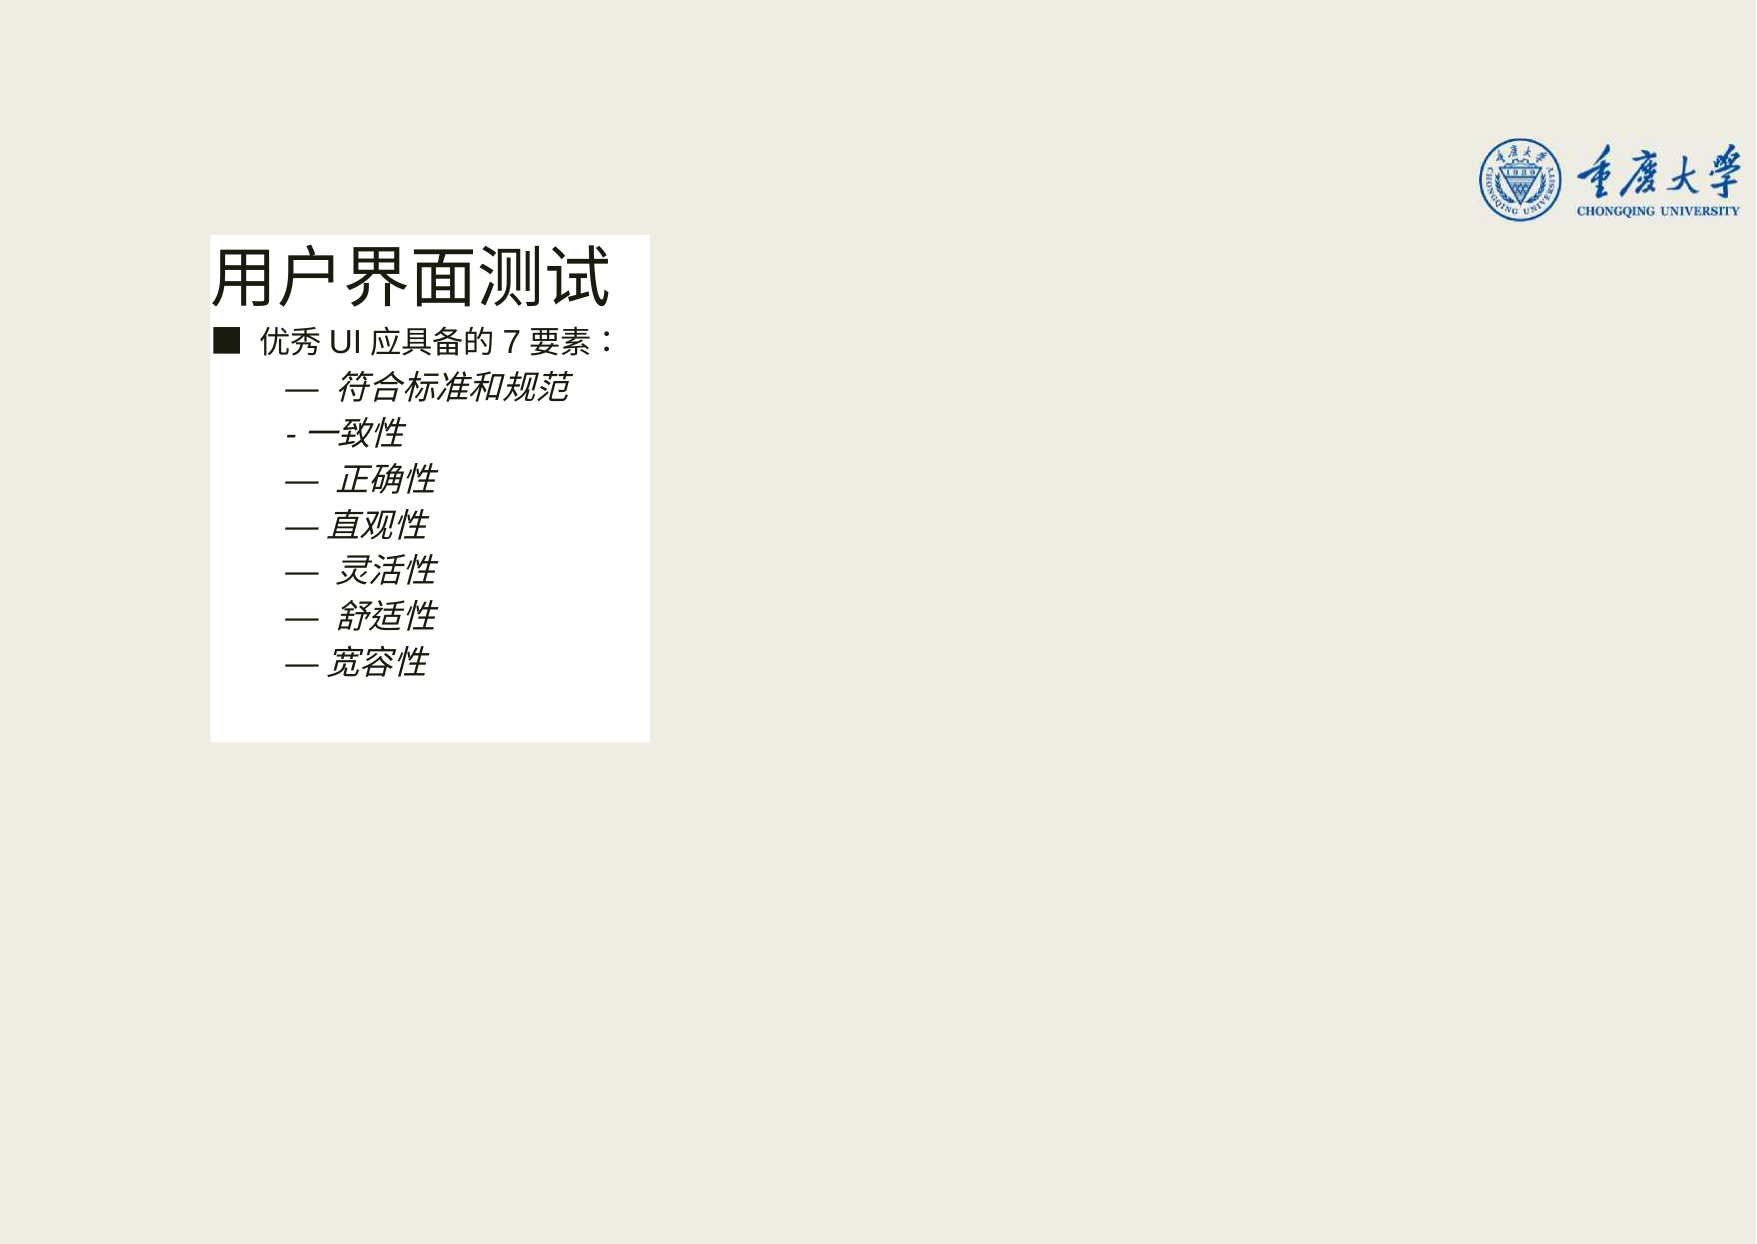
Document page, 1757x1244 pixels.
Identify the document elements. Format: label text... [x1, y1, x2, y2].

text_box 用户界面测试 ■ 优秀UI应具备的7要素： — 符合标准和规范 -一致性 — 正确性 —直观性 — 灵活性 — 舒适性 —宽容性 [210, 234, 650, 743]
picture [1478, 137, 1743, 223]
